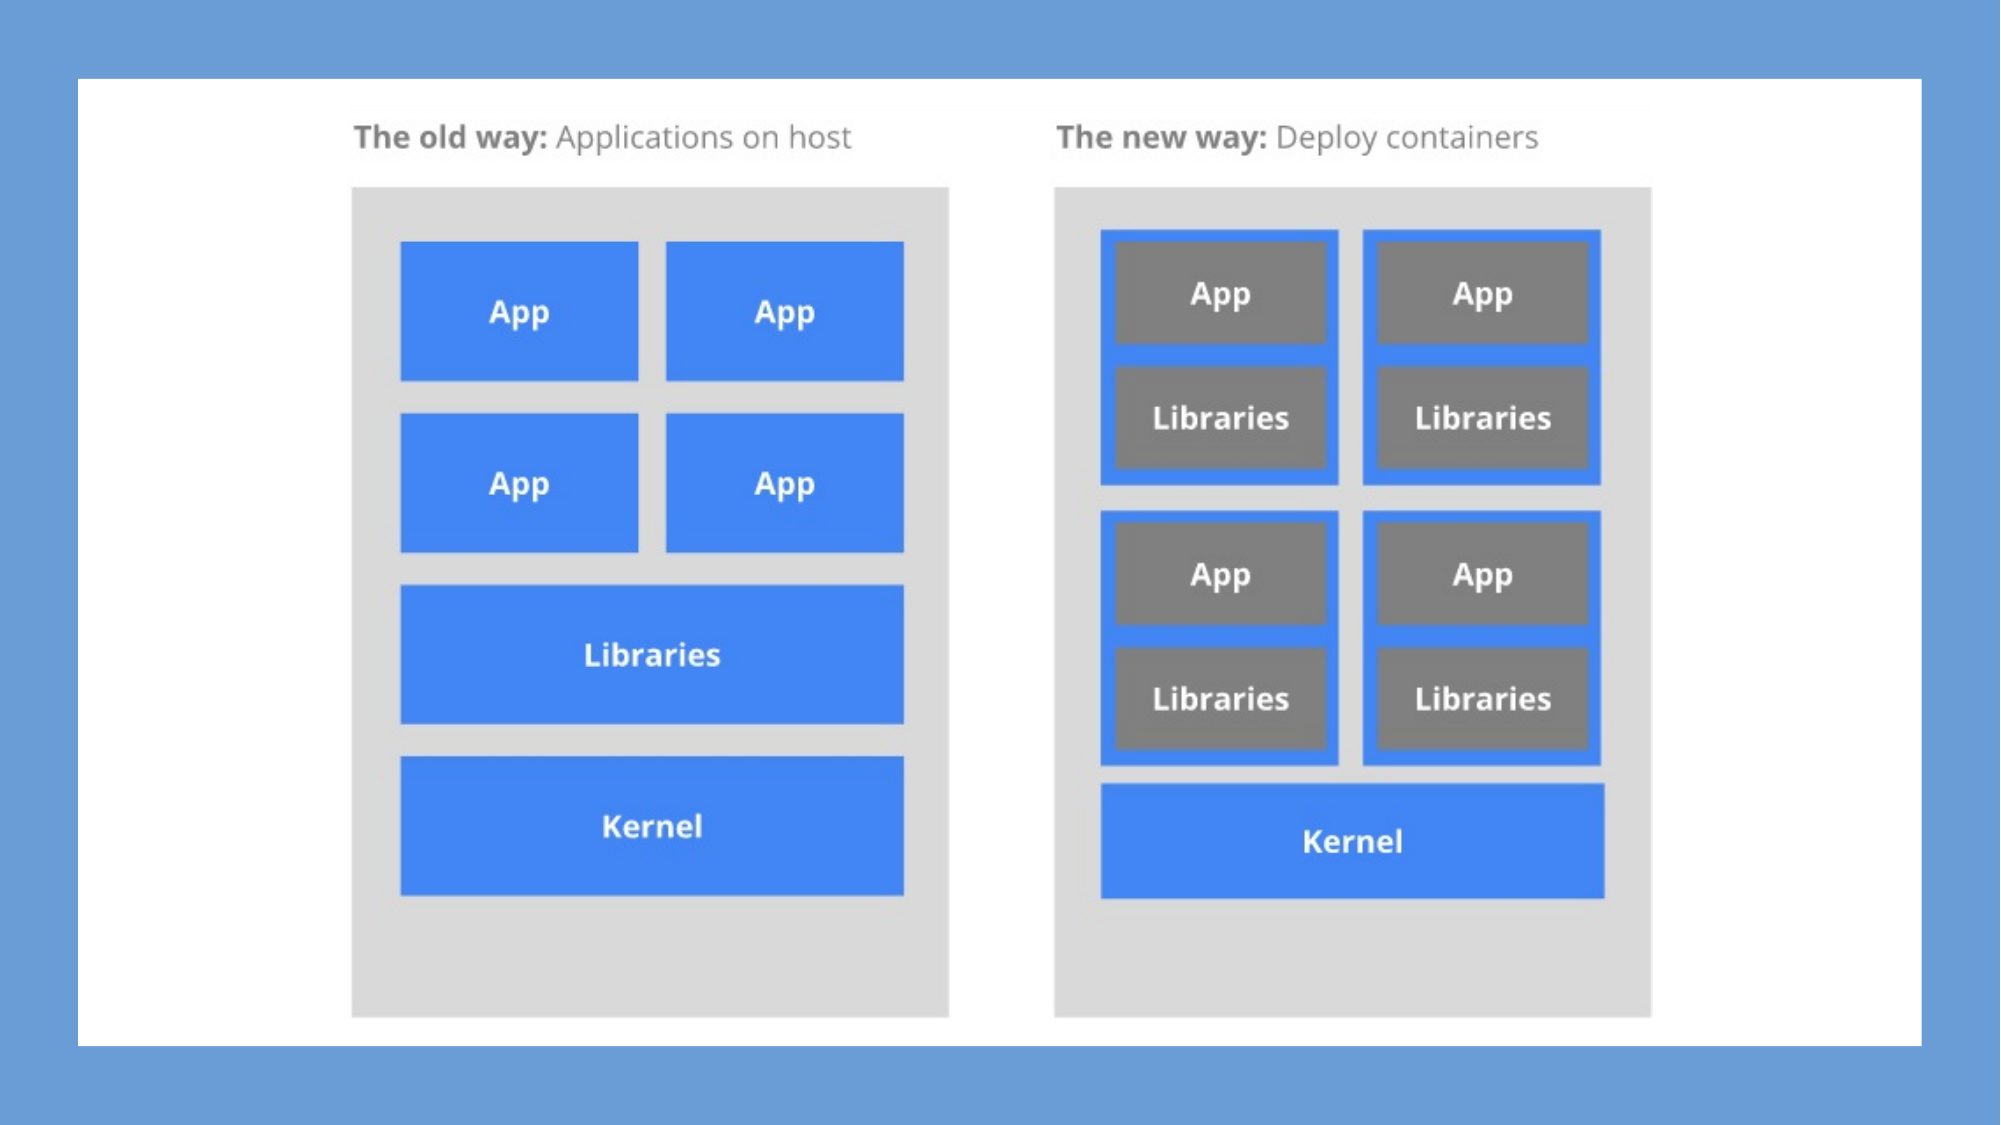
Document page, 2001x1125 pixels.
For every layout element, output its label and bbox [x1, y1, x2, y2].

list [347, 105, 1653, 1020]
text_box [77, 78, 1923, 1047]
text_box [0, 0, 2000, 1125]
